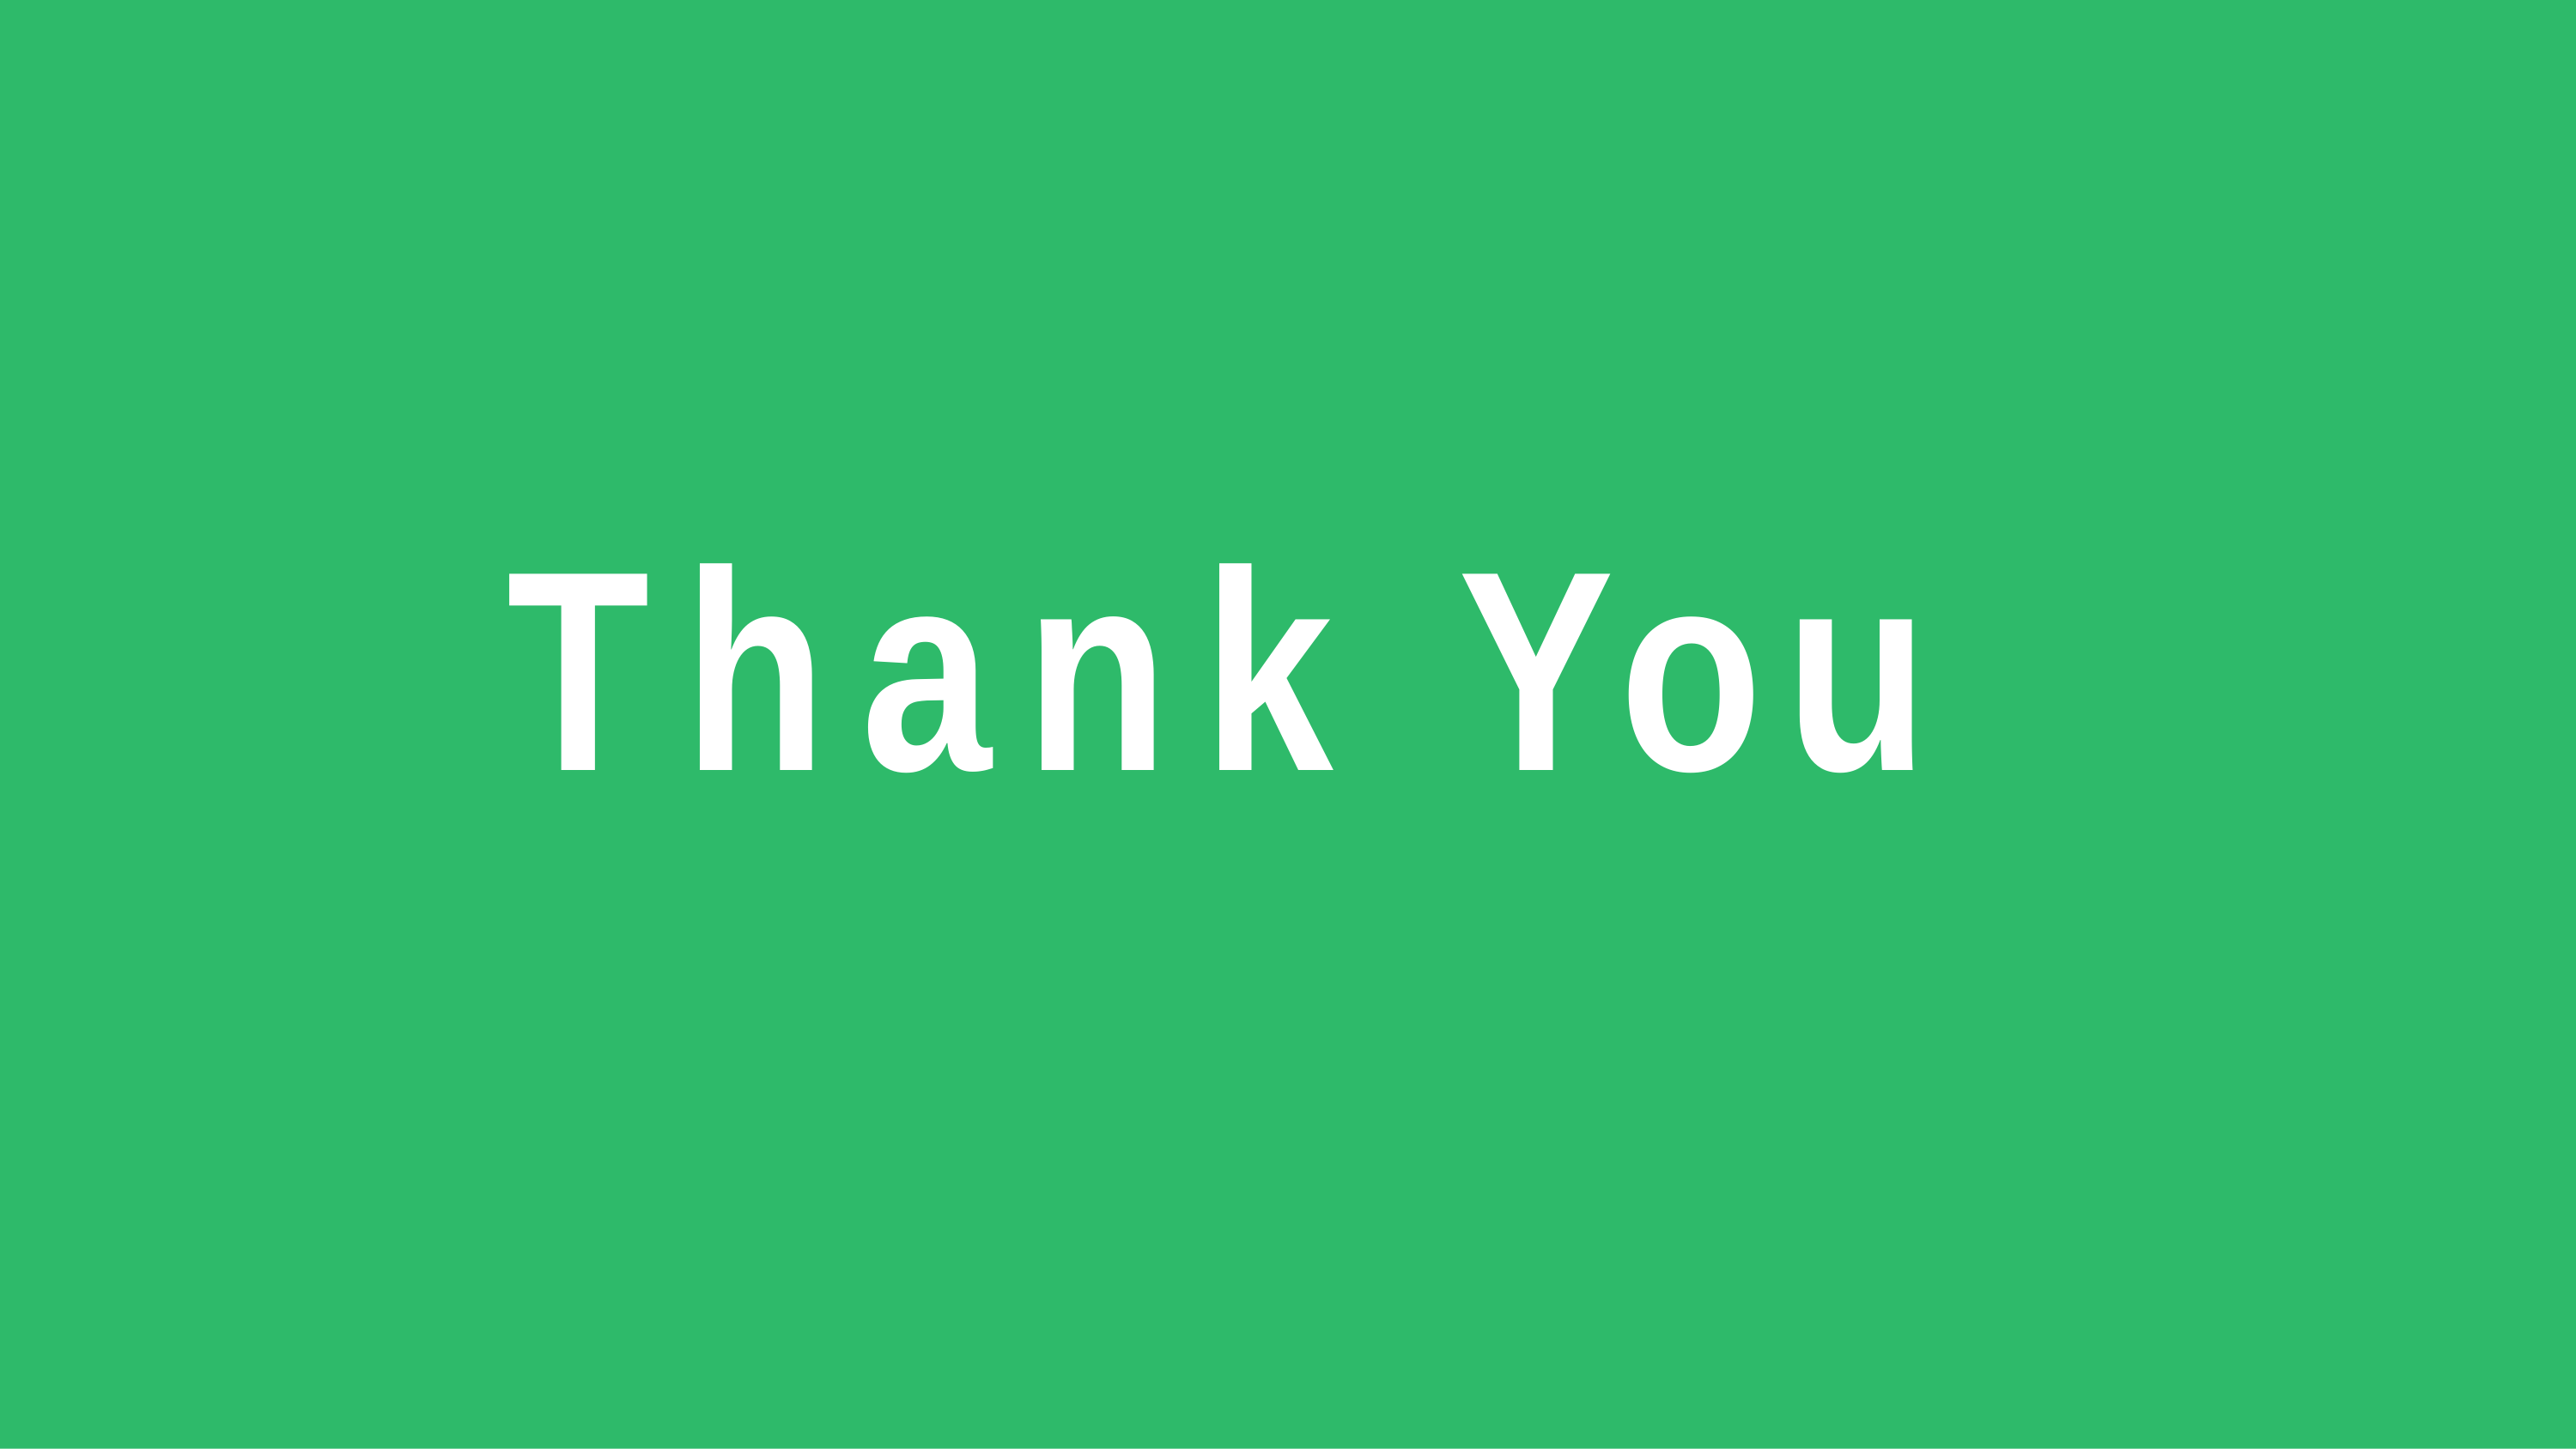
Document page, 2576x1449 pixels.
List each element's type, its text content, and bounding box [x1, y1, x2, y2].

text_box [0, 0, 2576, 1449]
title Thank You [505, 483, 1978, 828]
